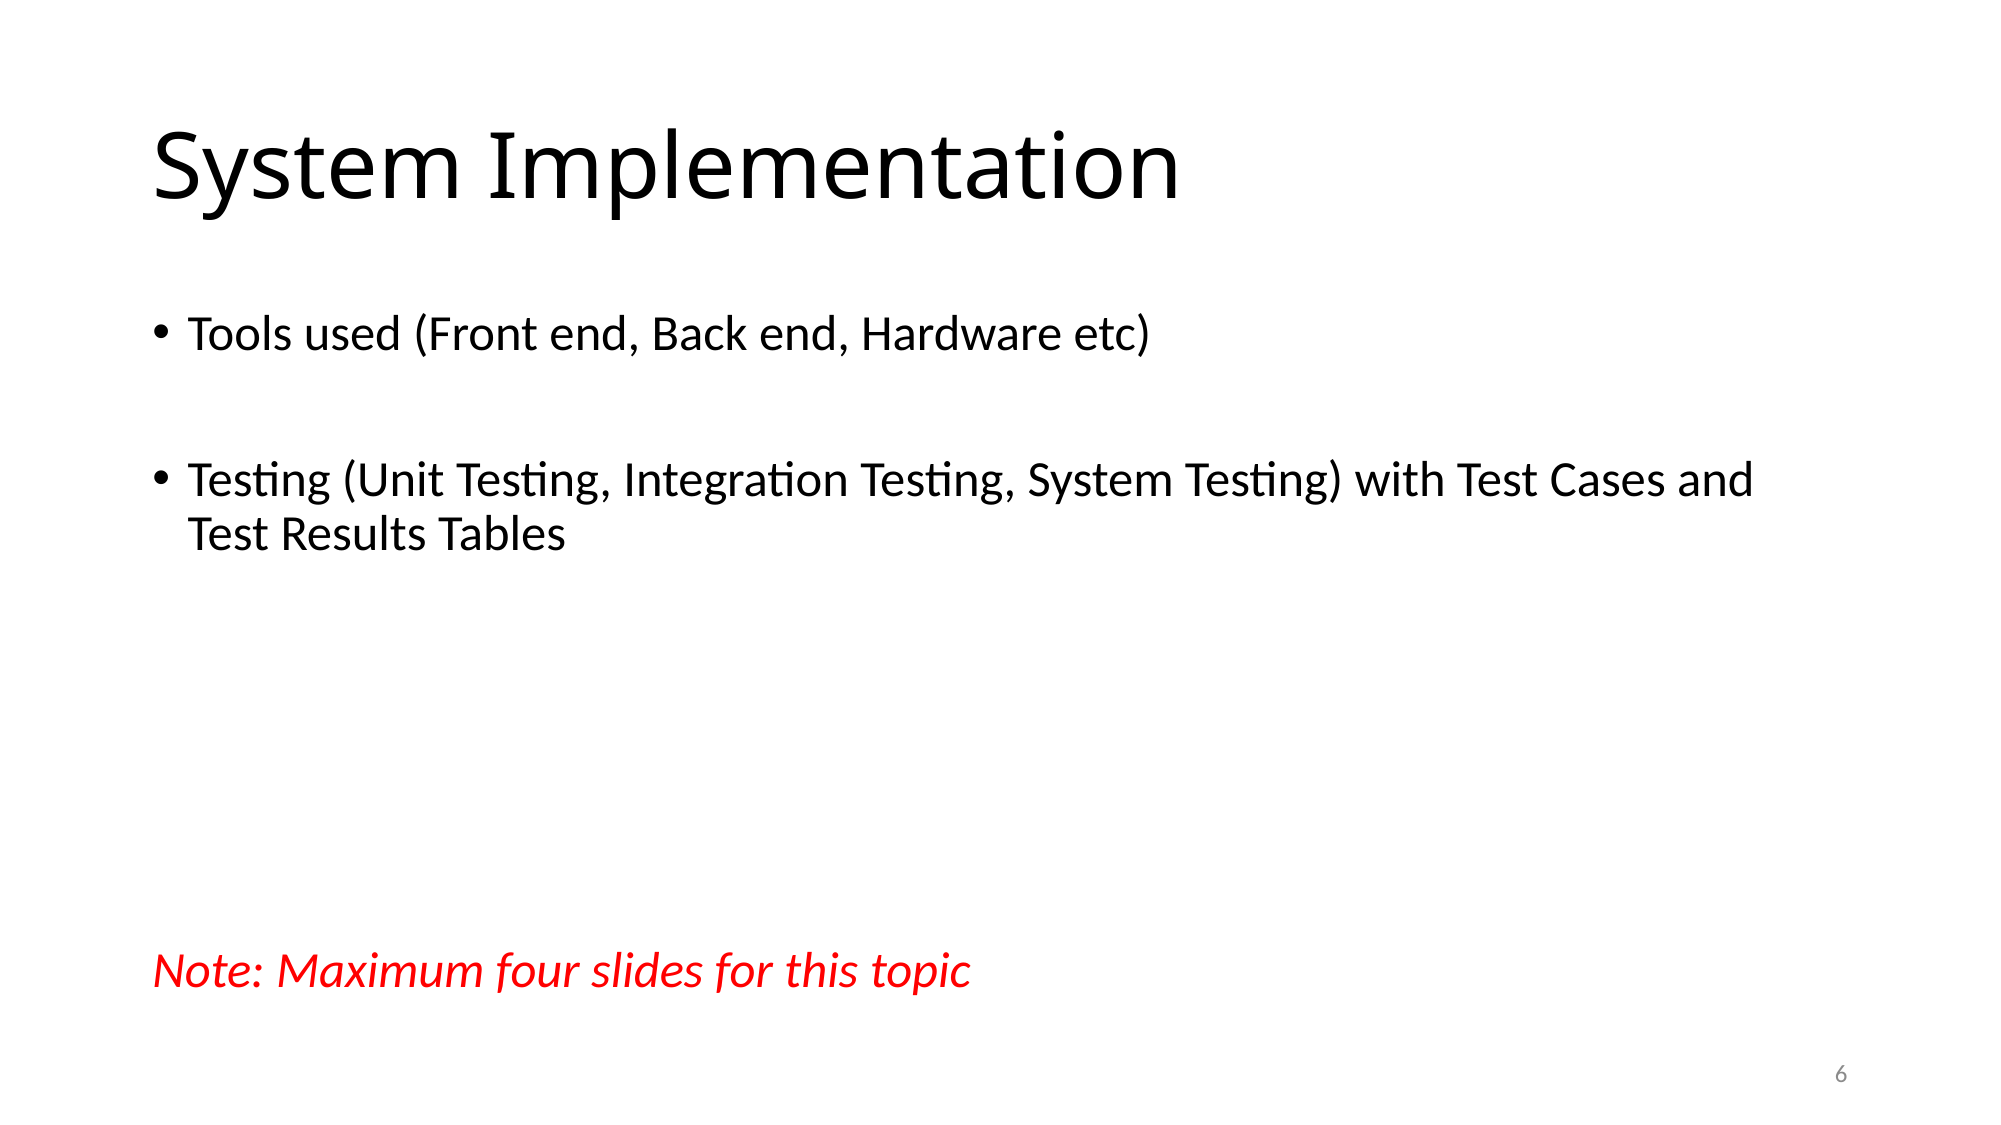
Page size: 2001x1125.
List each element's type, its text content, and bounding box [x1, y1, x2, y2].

slide_number 6 [1412, 1042, 1863, 1103]
title System Implementation [137, 59, 1863, 278]
list Tools used (Front end, Back end, Hardware etc) Testing (Unit Testing, Integration Testing, System Testing) with Test Cases and Test Results Tables Note: Maximum four slides for this topic [137, 299, 1863, 1014]
